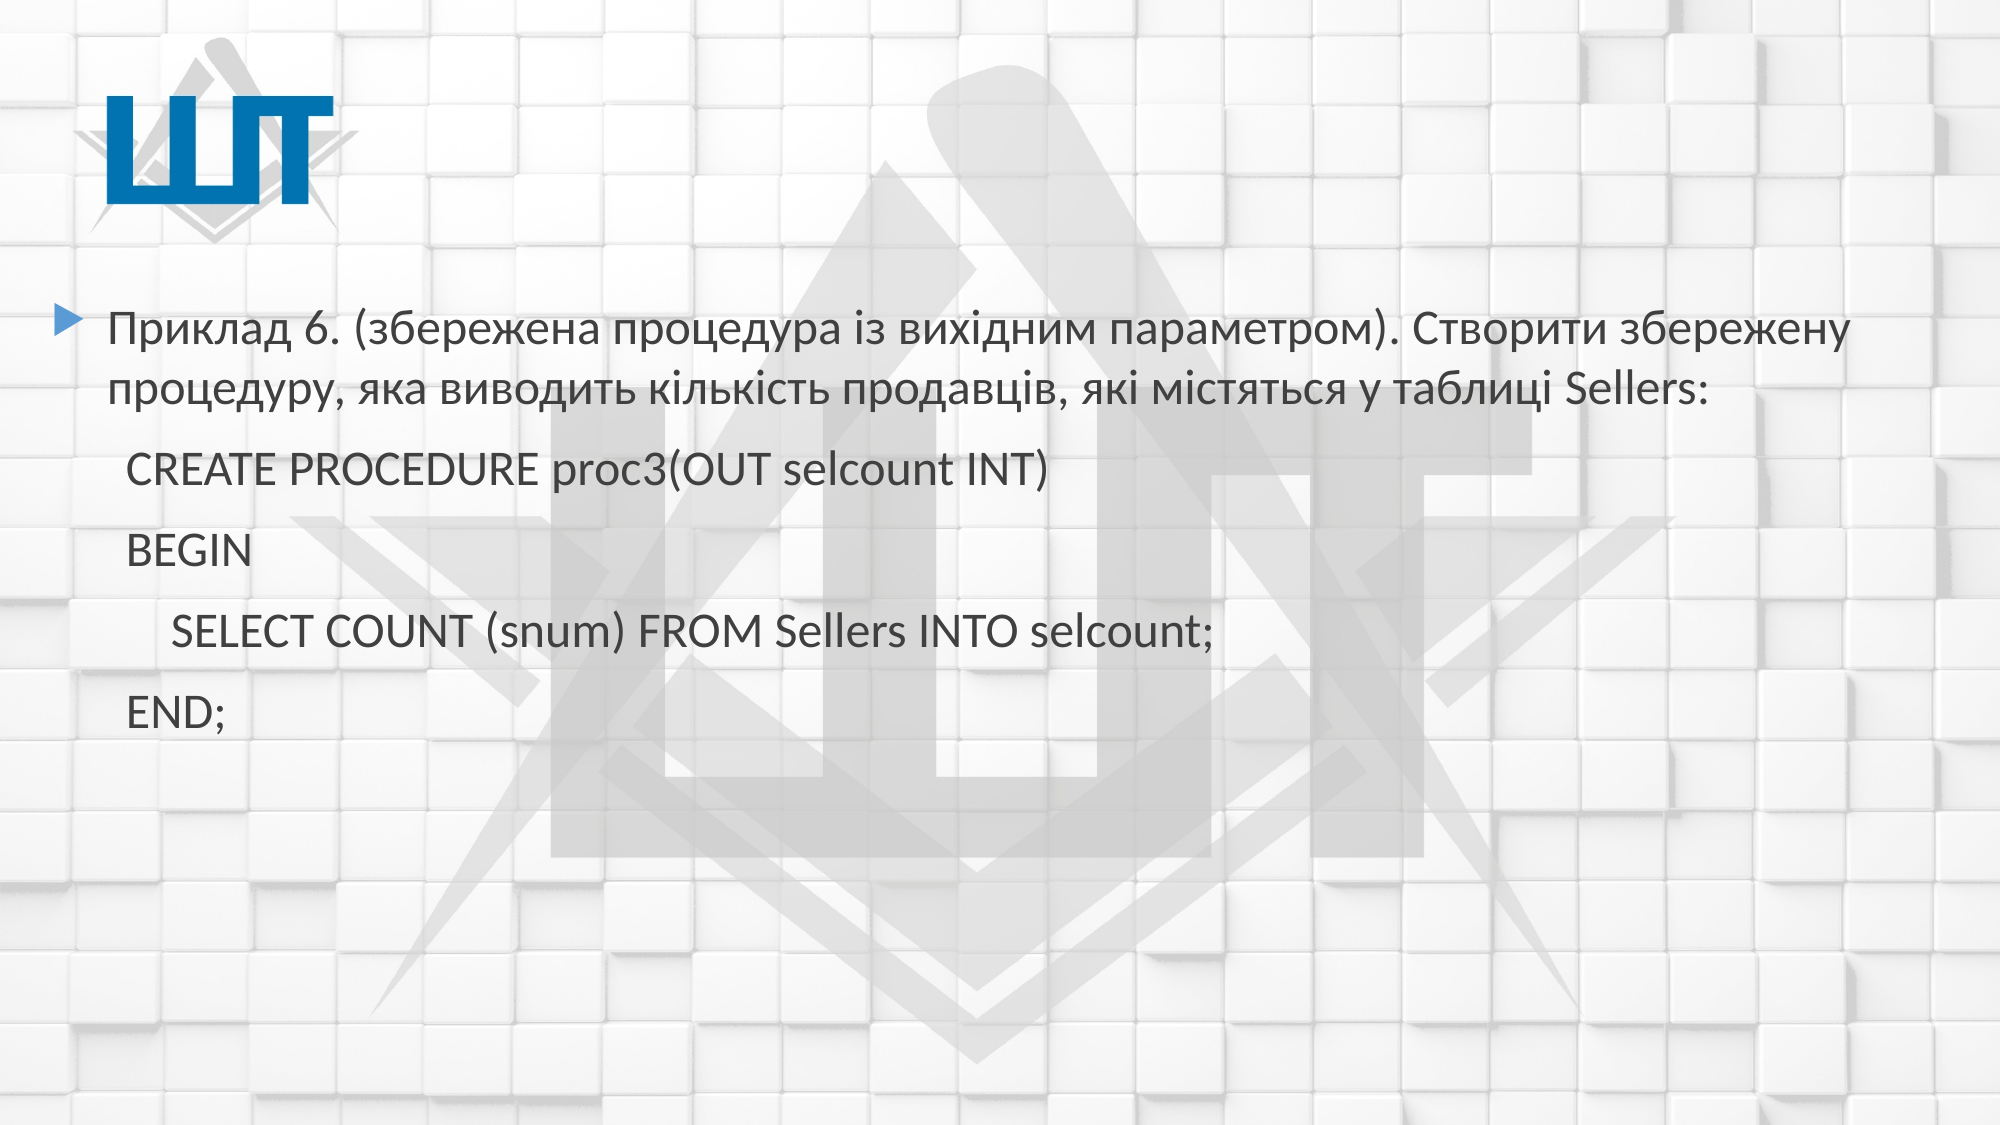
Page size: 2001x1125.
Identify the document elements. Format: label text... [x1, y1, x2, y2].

picture [0, 0, 2000, 1125]
text_box Приклад 6. (збережена процедура із вихідним параметром). Створити збережену процедуру, яка виводить кількість продавців, які містяться у таблиці Sellers: CREATE PROCEDURE proc3(OUT selcount INT) BEGIN SELECT COUNT (snum) FROM Sellers INTO selcount; END; [36, 287, 1867, 911]
